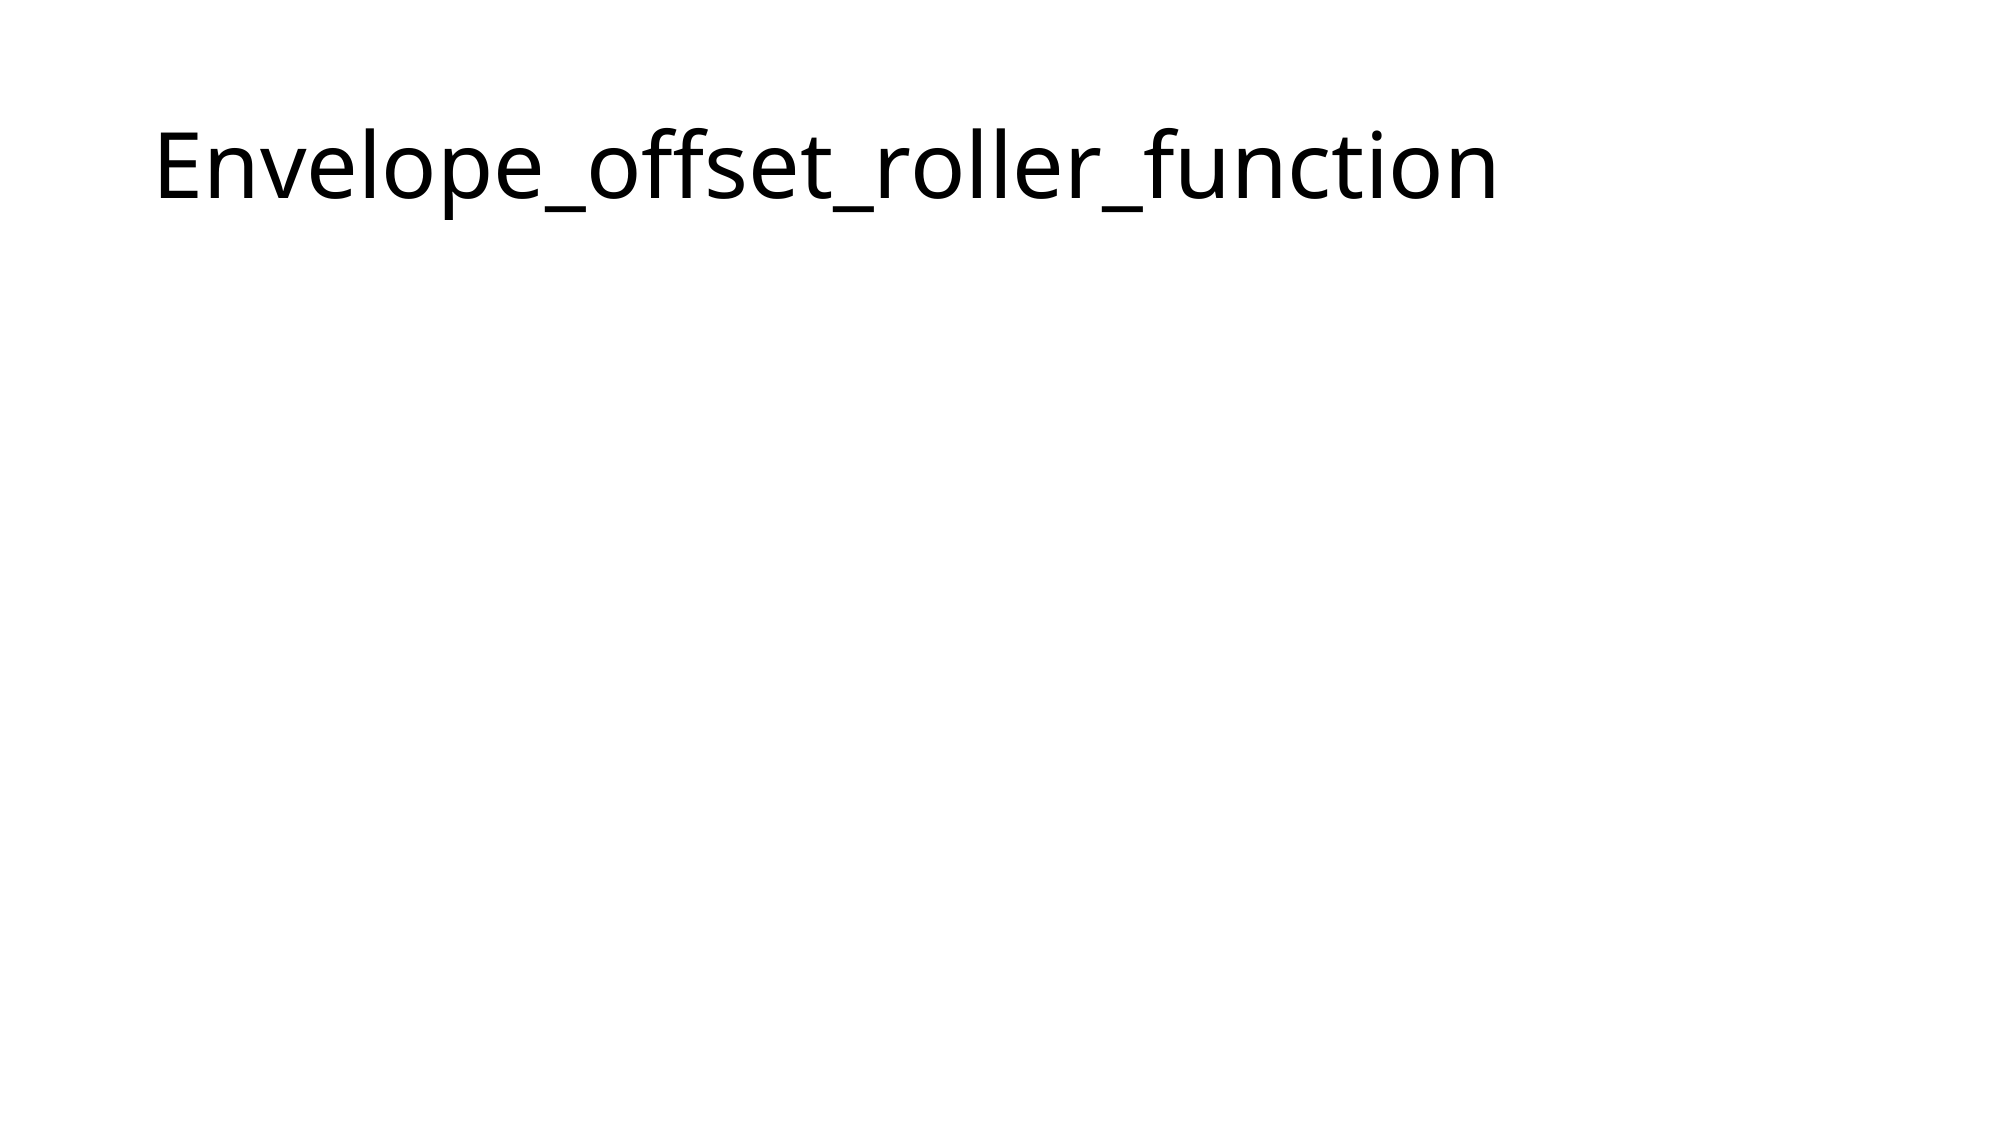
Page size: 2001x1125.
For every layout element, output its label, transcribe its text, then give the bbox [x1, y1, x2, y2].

title Envelope_offset_roller_function [137, 59, 1863, 278]
